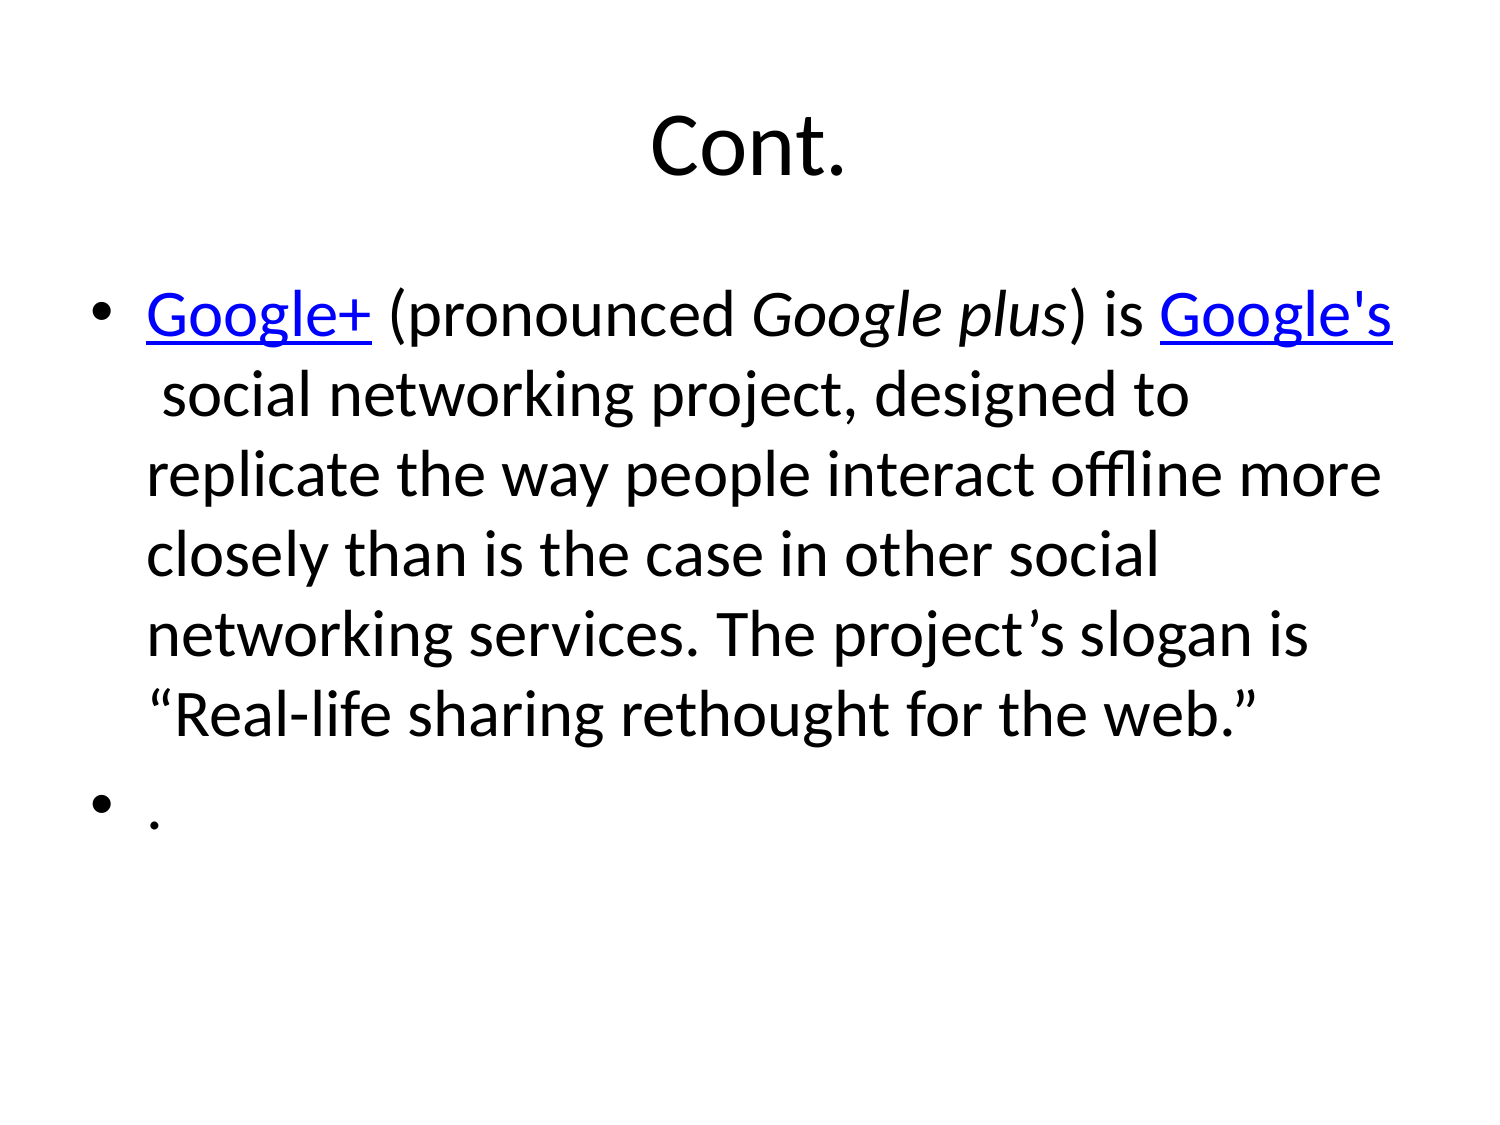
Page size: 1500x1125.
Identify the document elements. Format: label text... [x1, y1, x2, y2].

title Cont. [75, 45, 1425, 233]
list Google+ (pronounced Google plus) is Google's social networking project, designed to replicate the way people interact offline more closely than is the case in other social networking services. The project’s slogan is “Real-life sharing rethought for the web.” . [75, 262, 1425, 1005]
